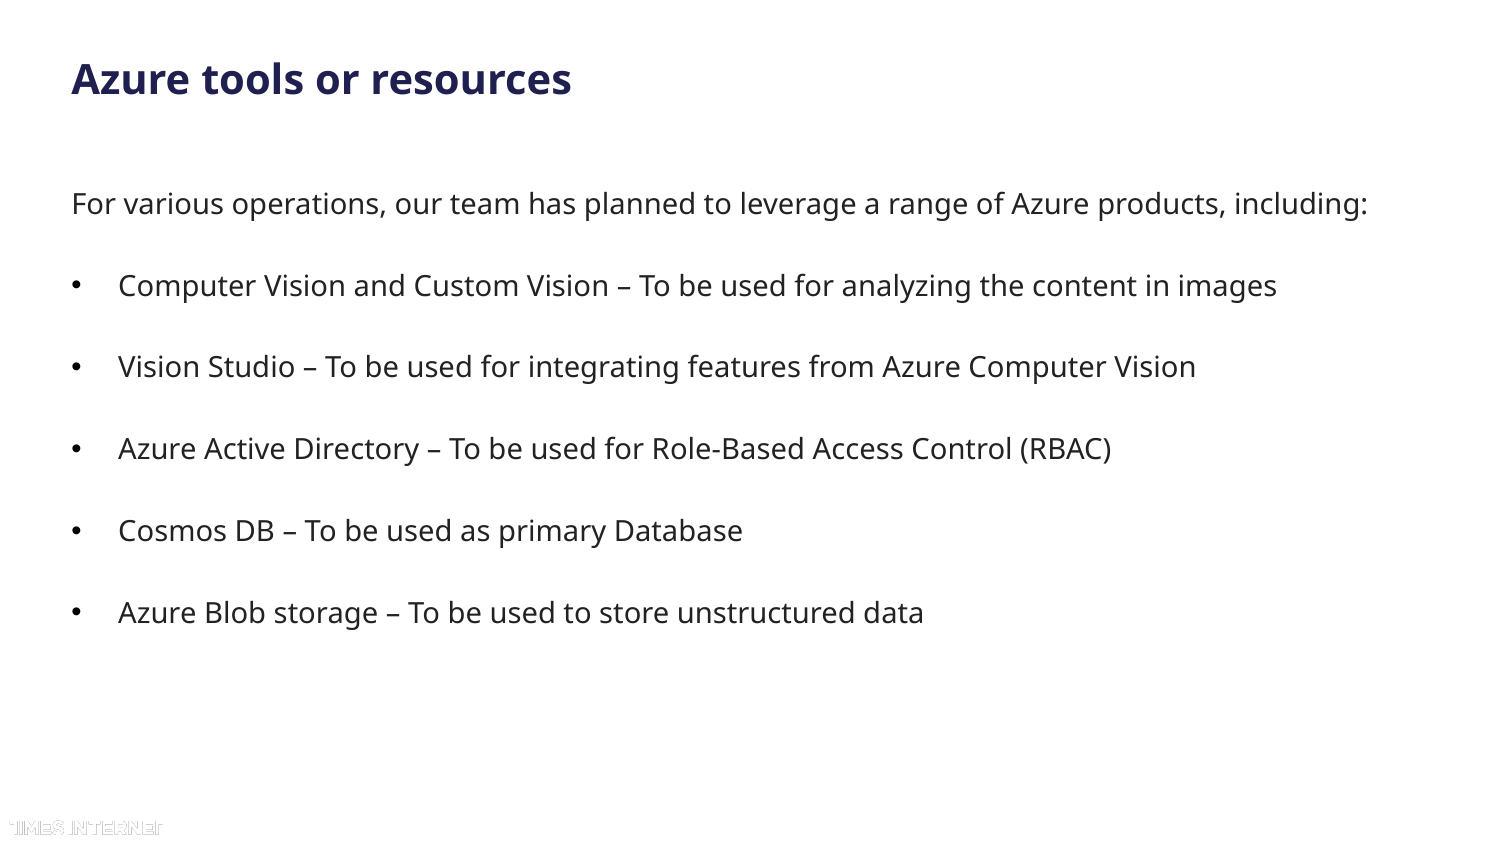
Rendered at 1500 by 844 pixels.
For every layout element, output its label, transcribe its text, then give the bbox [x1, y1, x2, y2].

picture [8, 818, 164, 837]
title Azure tools or resources [56, 37, 1415, 133]
text_box For various operations, our team has planned to leverage a range of Azure products, including: Computer Vision and Custom Vision – To be used for analyzing the content in images Vision Studio – To be used for integrating features from Azure Computer Vision Azure Active Directory – To be used for Role-Based Access Control (RBAC) Cosmos DB – To be used as primary Database Azure Blob storage – To be used to store unstructured data [56, 164, 1408, 725]
